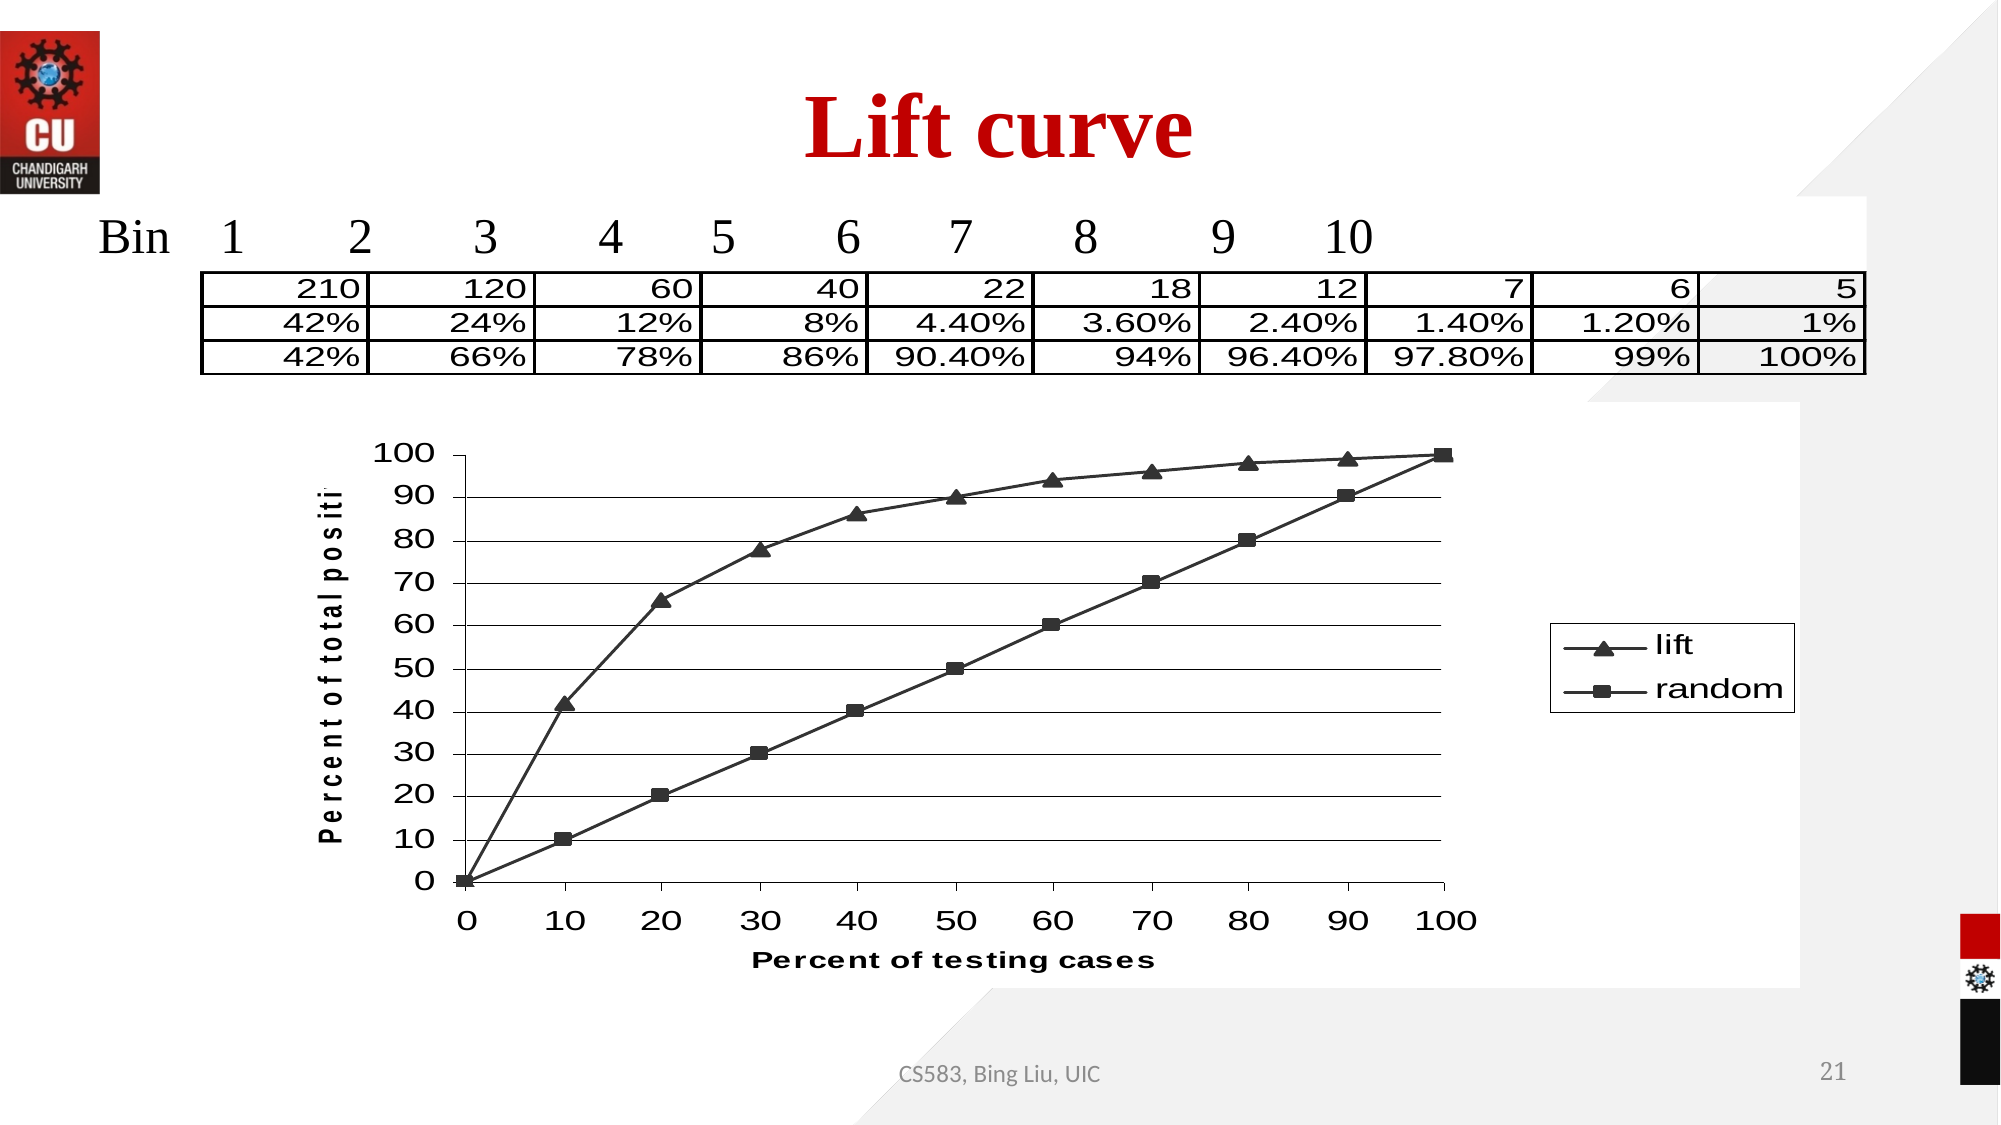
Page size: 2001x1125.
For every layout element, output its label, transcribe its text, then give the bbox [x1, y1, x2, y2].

picture [0, 0, 2001, 1125]
title Lift curve [137, 59, 1863, 196]
slide_number 21 [1412, 1042, 1863, 1103]
text_box Bin 1 2 3 4 5 6 7 8 9 10 [83, 196, 1867, 272]
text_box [199, 271, 1867, 997]
footer CS583, Bing Liu, UIC [662, 1042, 1338, 1103]
